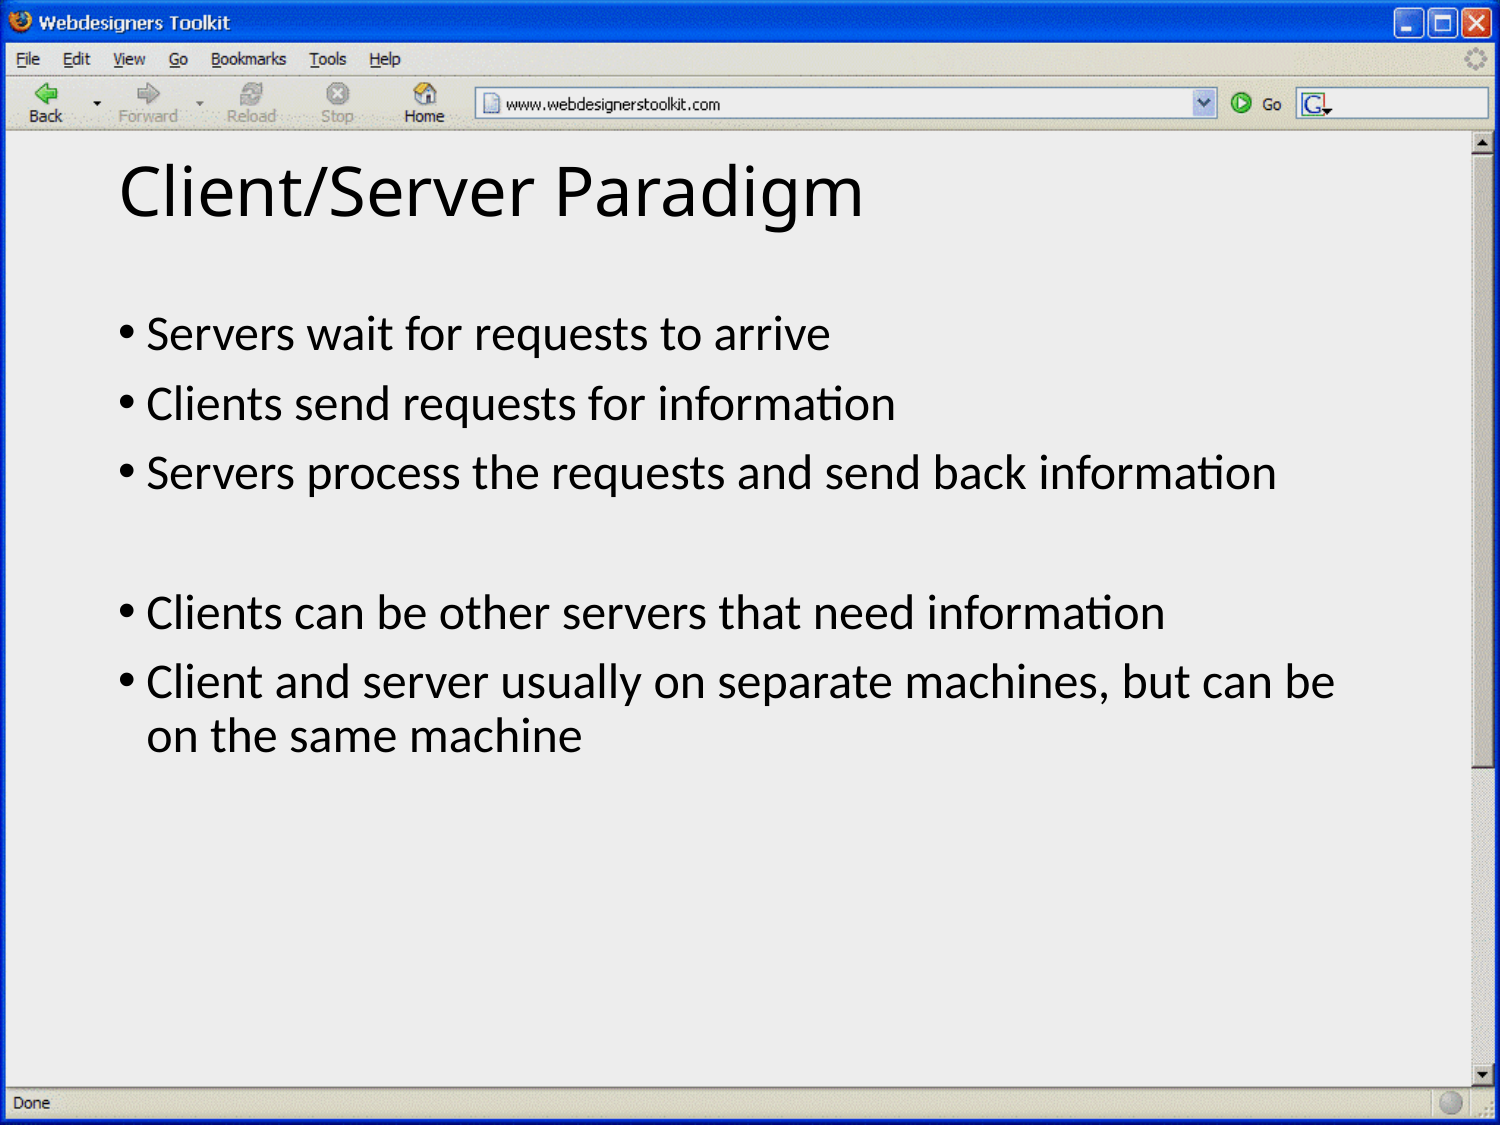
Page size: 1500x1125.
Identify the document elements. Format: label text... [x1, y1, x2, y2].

list Servers wait for requests to arrive Clients send requests for information Servers process the requests and send back information Clients can be other servers that need information Client and server usually on separate machines, but can be on the same machine [103, 299, 1397, 1072]
picture [0, 0, 1500, 1125]
title Client/Server Paradigm [103, 131, 1397, 257]
